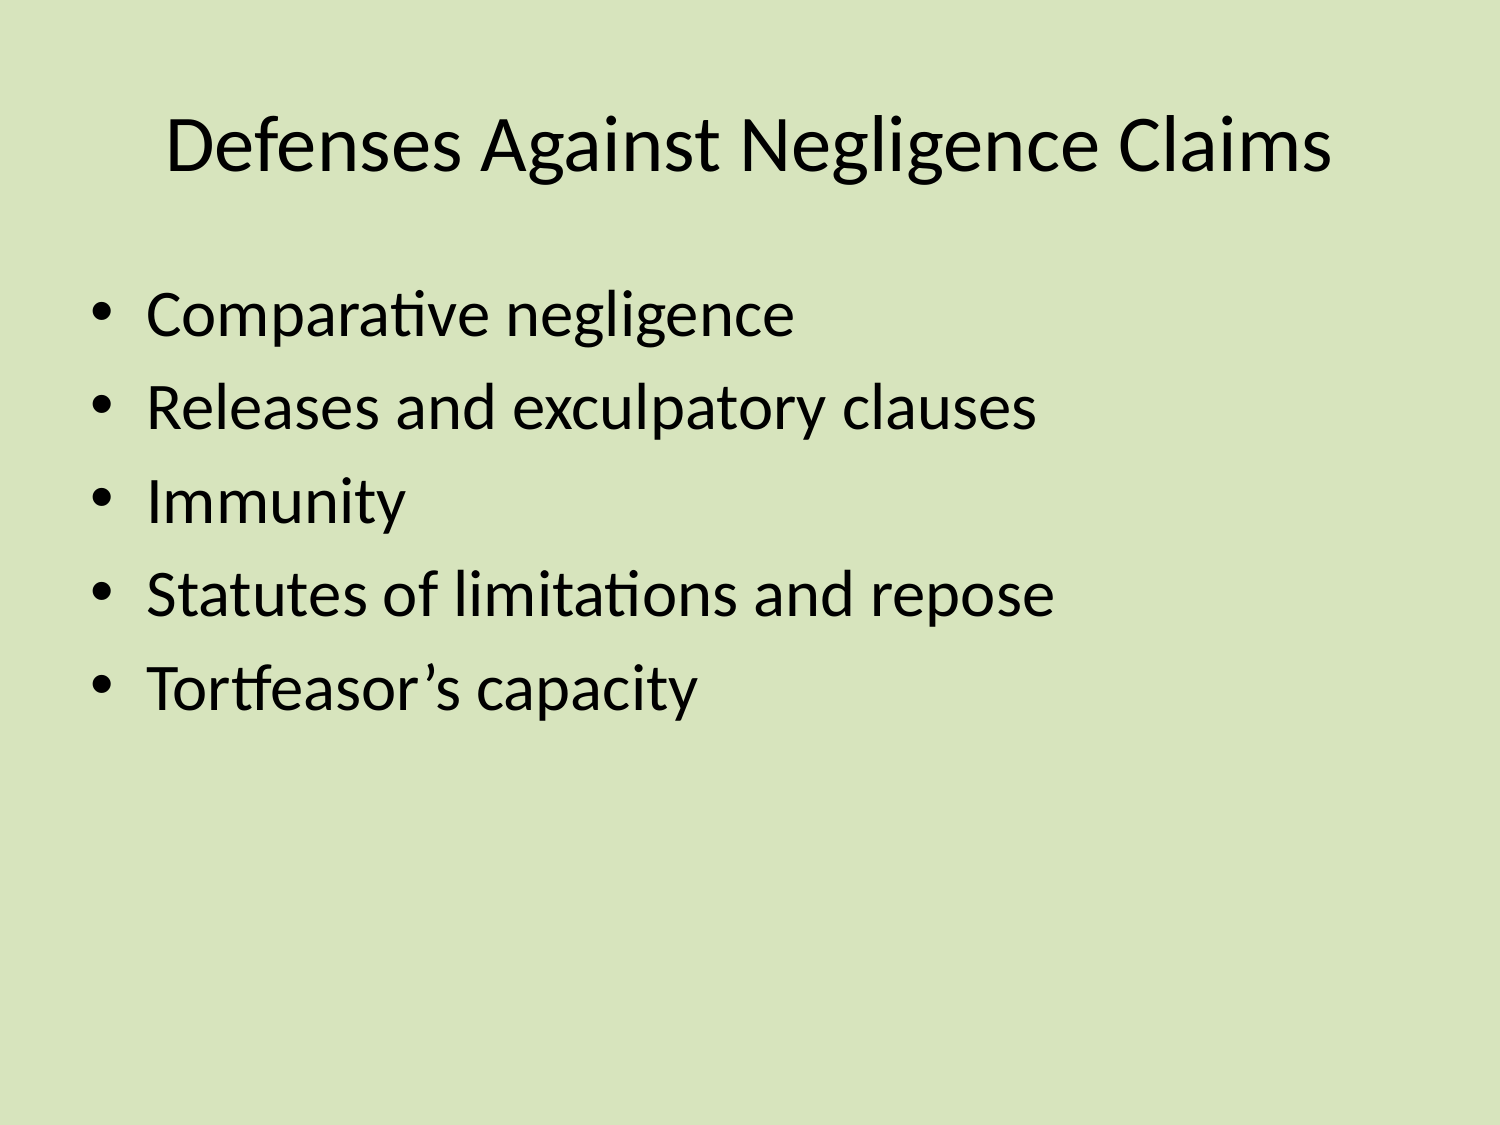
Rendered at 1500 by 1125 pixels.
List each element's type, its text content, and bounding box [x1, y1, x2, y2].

title Defenses Against Negligence Claims [75, 45, 1425, 233]
list Comparative negligence Releases and exculpatory clauses Immunity Statutes of limitations and repose Tortfeasor’s capacity [75, 262, 1425, 1005]
